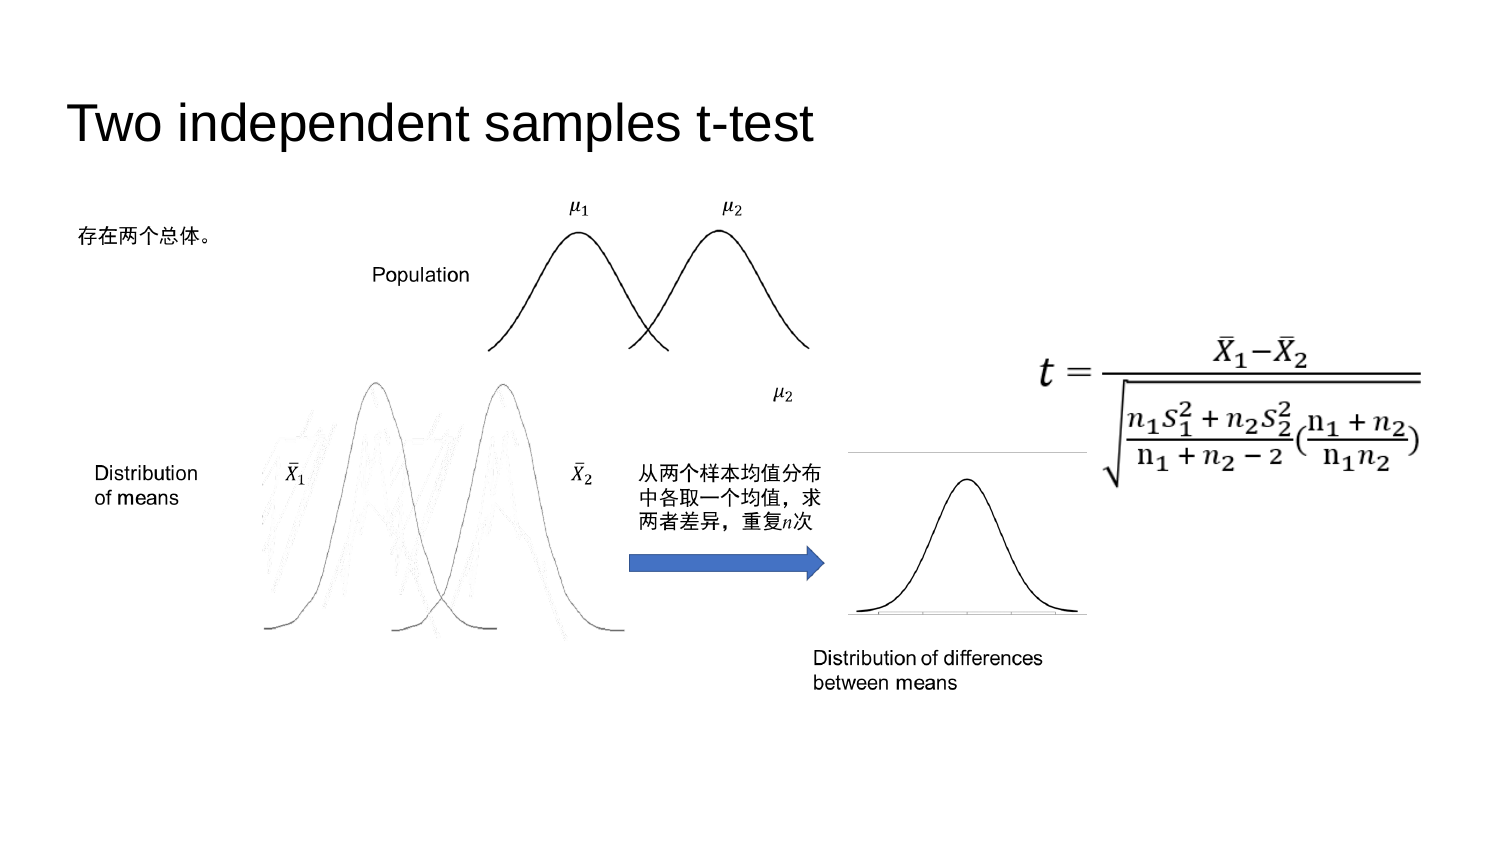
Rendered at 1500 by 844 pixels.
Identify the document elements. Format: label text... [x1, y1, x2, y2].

picture [64, 188, 1429, 707]
title Two independent samples t-test [51, 72, 1449, 167]
